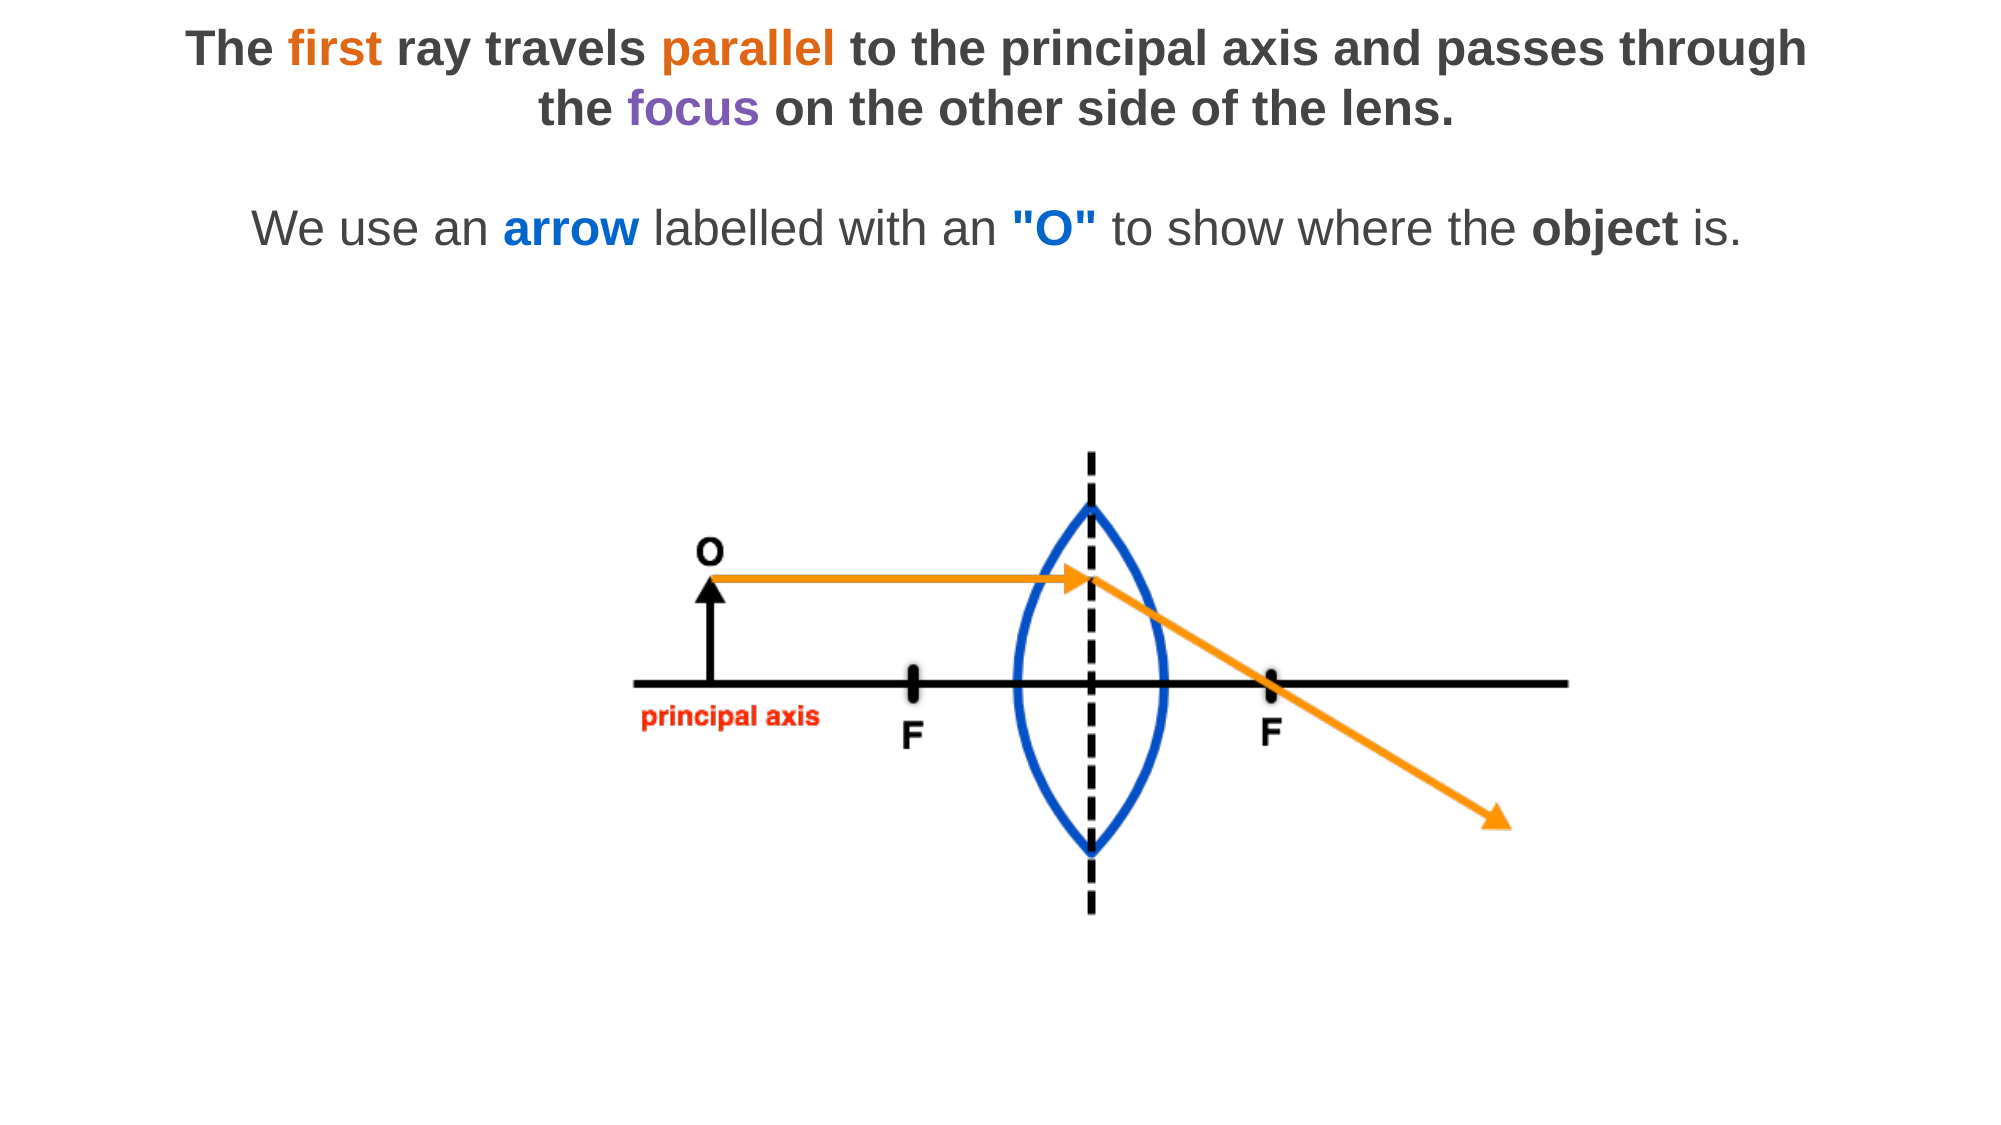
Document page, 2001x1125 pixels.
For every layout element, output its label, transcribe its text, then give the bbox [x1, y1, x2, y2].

text_box The first ray travels parallel to the principal axis and passes through the focus on the other side of the lens. We use an arrow labelled with an "O" to show where the object is. [81, 8, 1913, 324]
picture [619, 431, 1585, 917]
